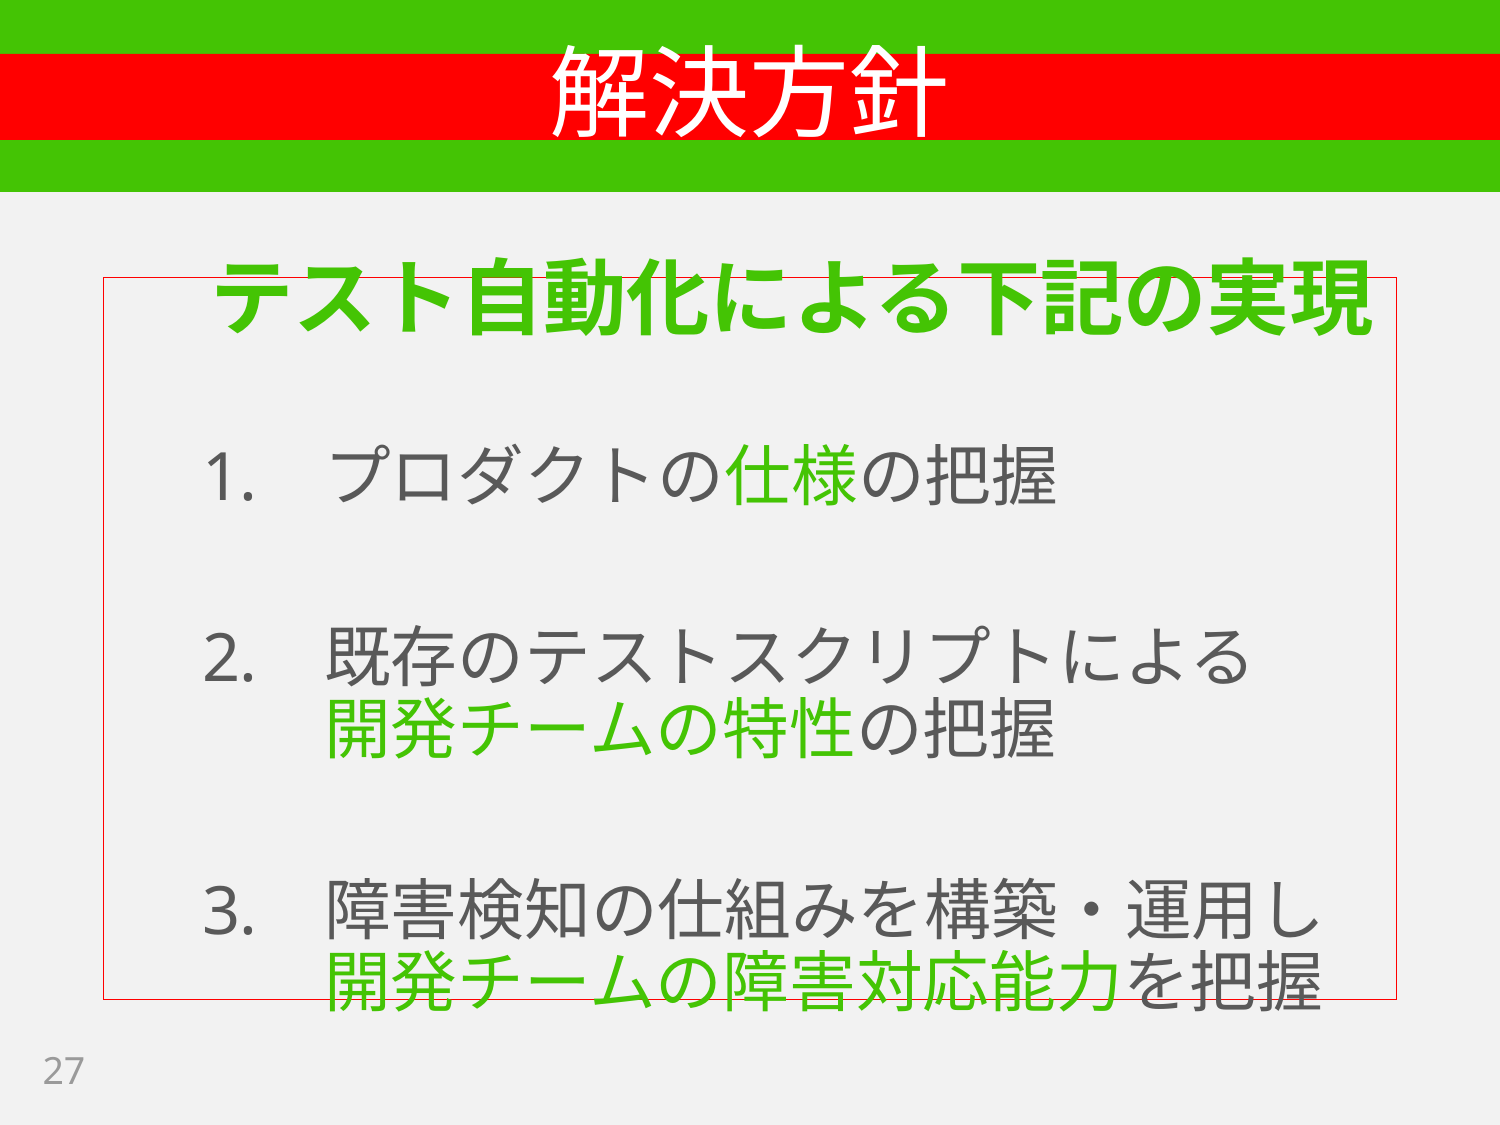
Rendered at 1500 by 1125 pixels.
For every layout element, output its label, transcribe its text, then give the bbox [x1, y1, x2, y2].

slide_number 27 [27, 1042, 146, 1102]
title 解決方針 [0, 53, 1500, 140]
list テスト自動化による下記の実現 プロダクトの仕様の把握 既存のテストスクリプトによる 開発チームの特性の把握 障害検知の仕組みを構築・運用し 開発チームの障害対応能力を把握 [103, 277, 1397, 1000]
